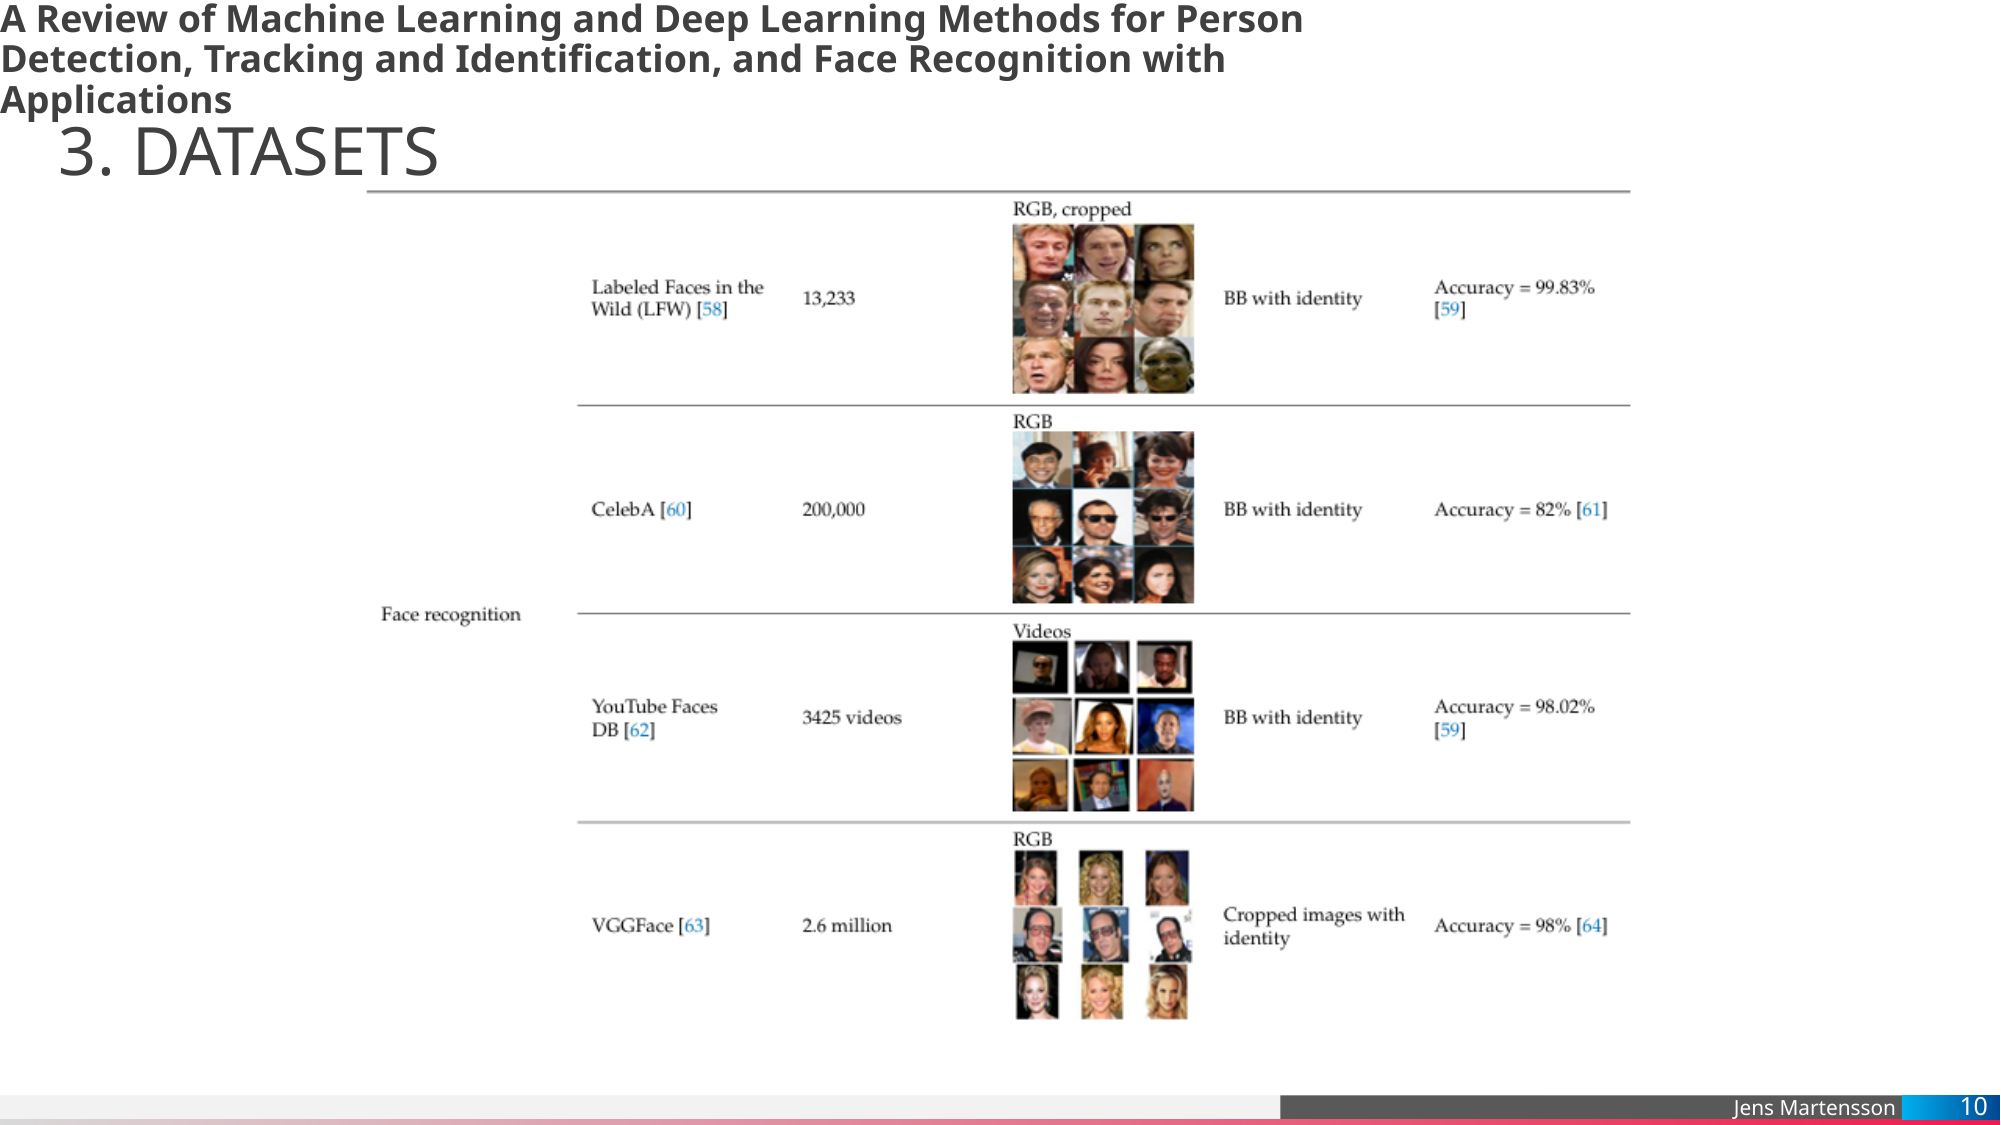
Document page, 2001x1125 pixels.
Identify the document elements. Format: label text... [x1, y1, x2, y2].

text_box A Review of Machine Learning and Deep Learning Methods for Person Detection, Tracking and Identification, and Face Recognition with Applications [0, 0, 1415, 119]
slide_number 10 [1901, 1095, 2000, 1120]
text_box 3. DATASETS [58, 119, 1207, 207]
picture [353, 186, 1651, 1026]
